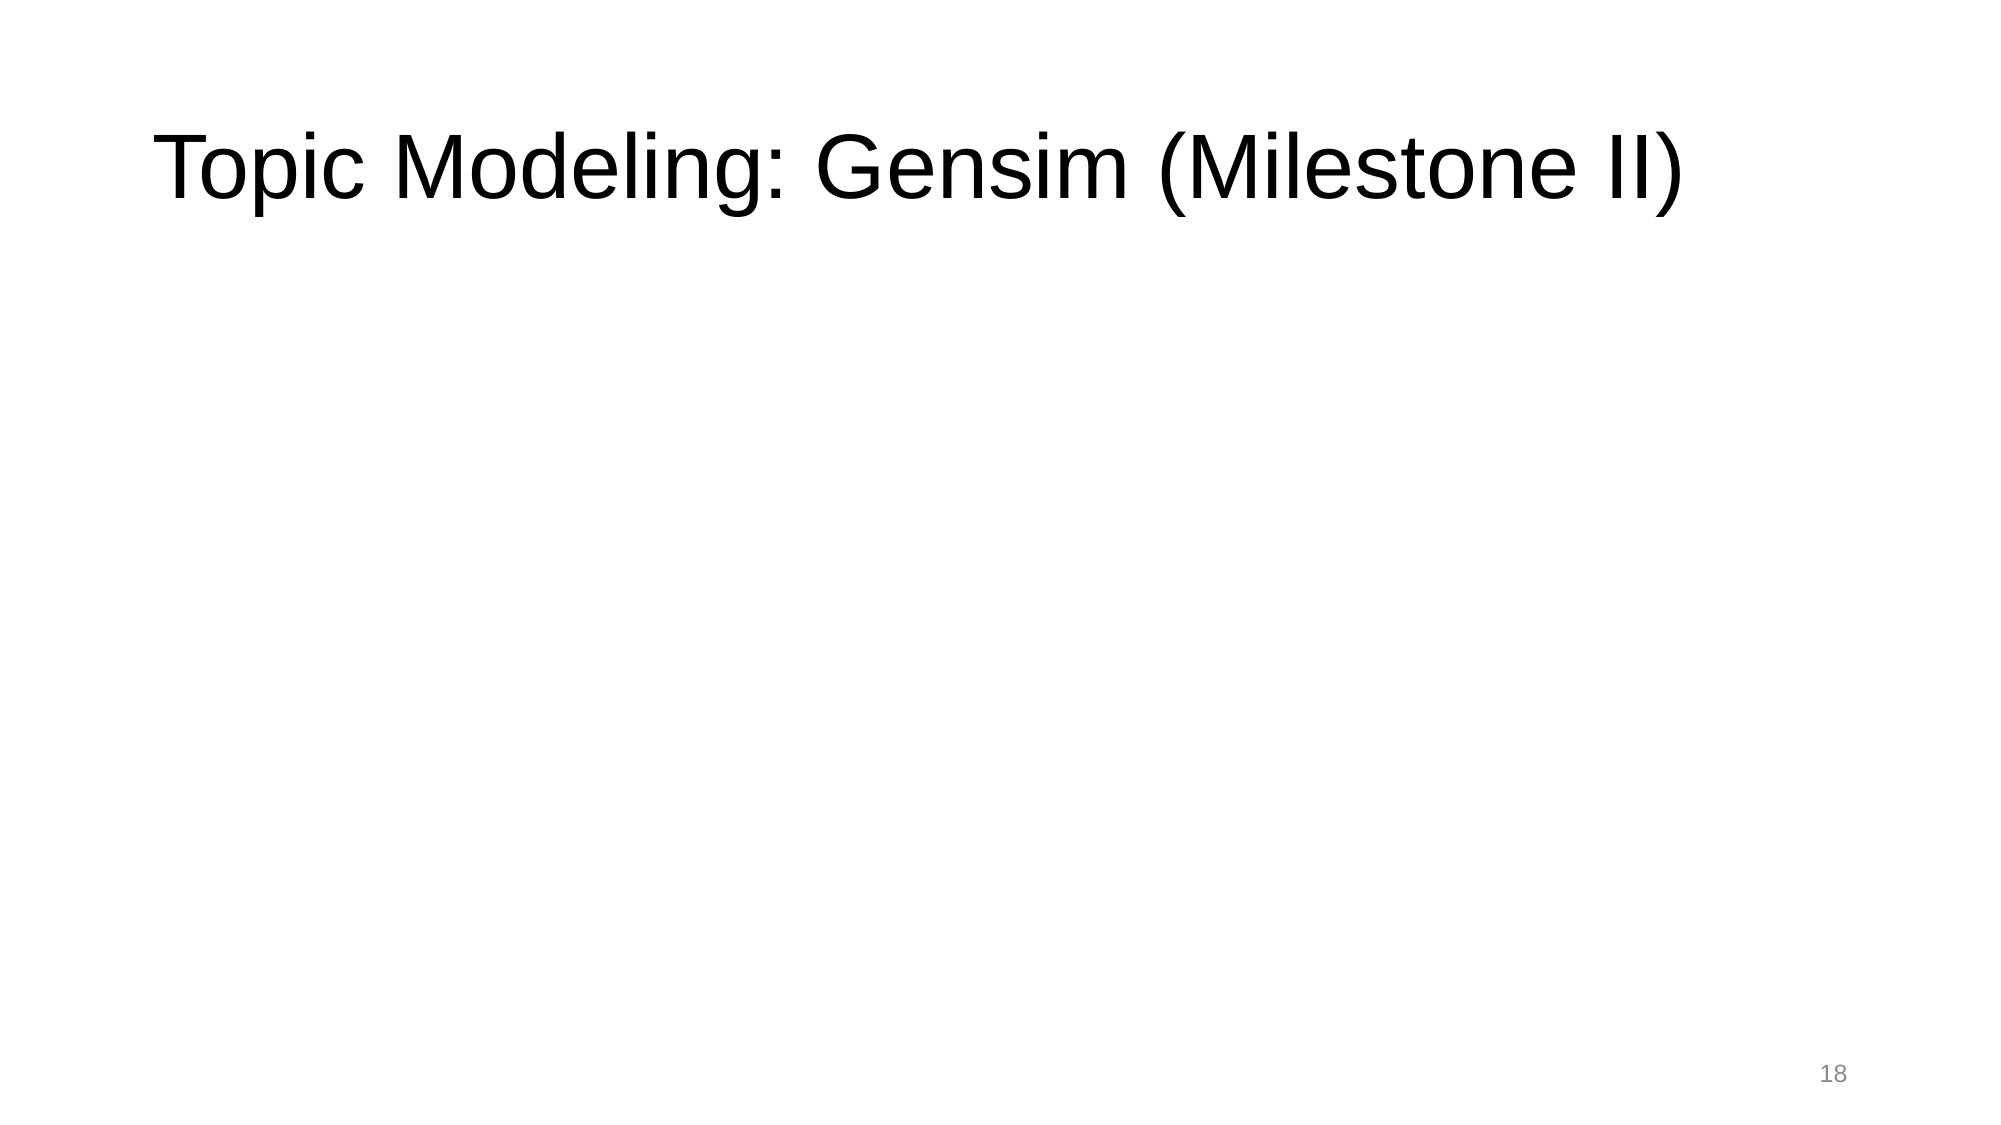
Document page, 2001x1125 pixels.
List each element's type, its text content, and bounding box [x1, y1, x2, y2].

title Topic Modeling: Gensim (Milestone II) [137, 59, 1863, 278]
slide_number 18 [1412, 1042, 1863, 1103]
